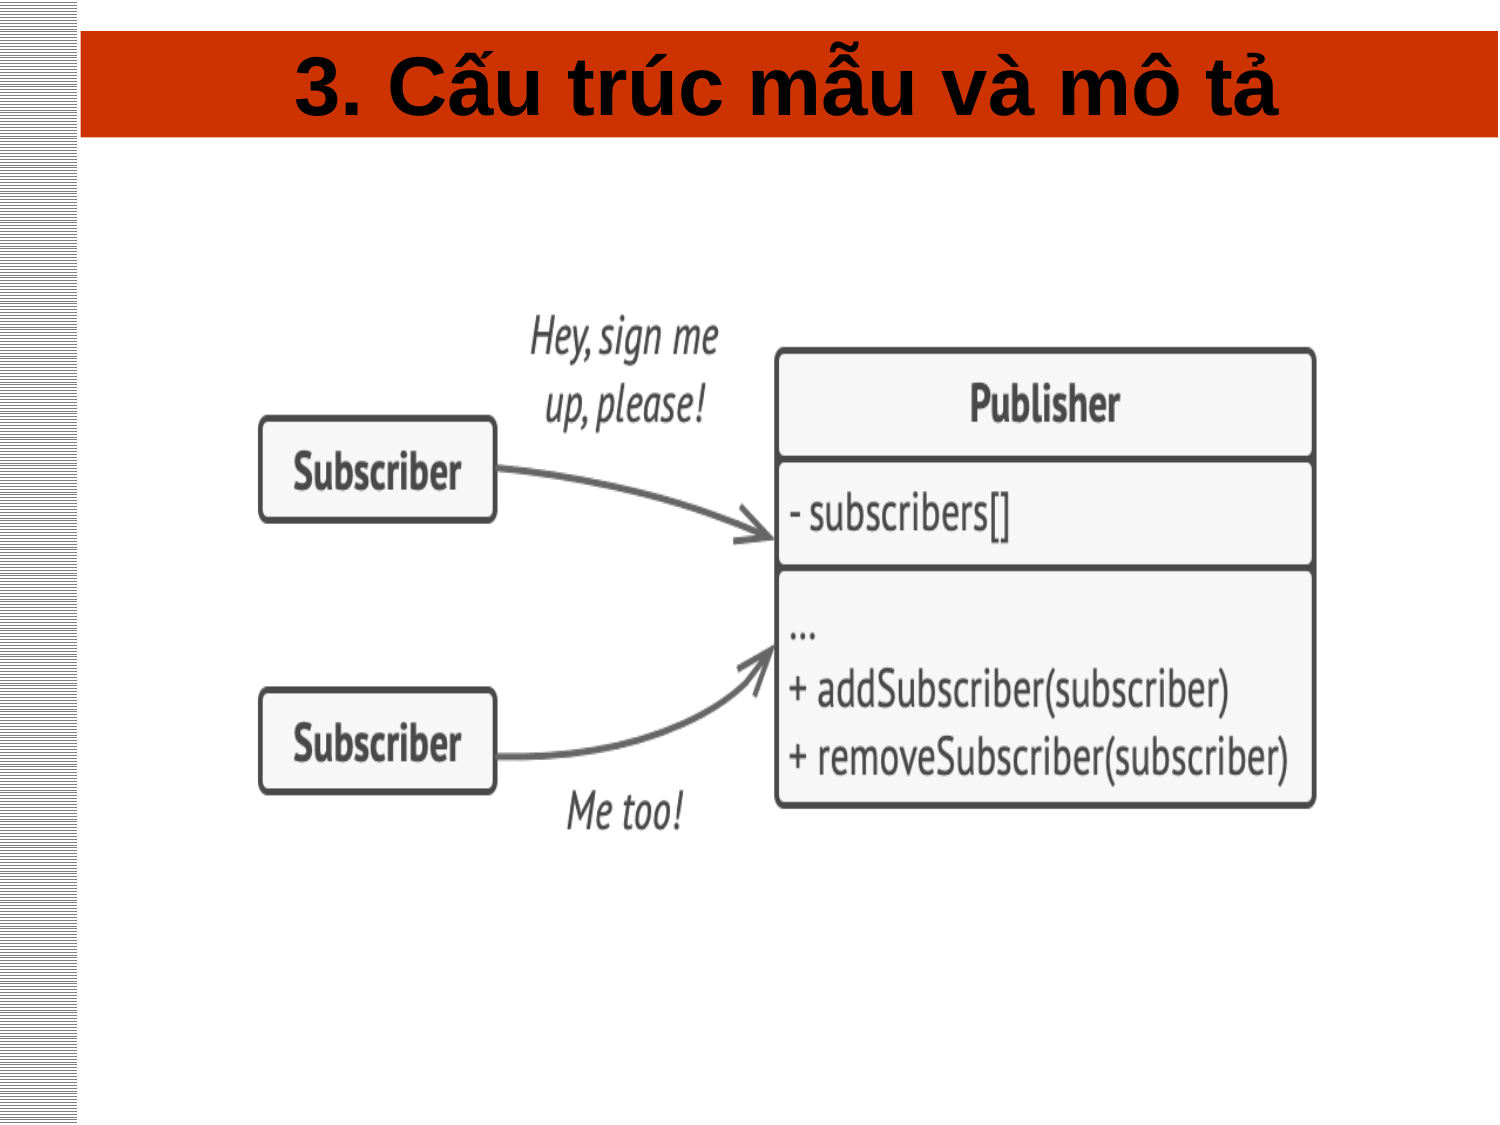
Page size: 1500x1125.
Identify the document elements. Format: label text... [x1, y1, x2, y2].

title 3. Cấu trúc mẫu và mô tả [75, 24, 1500, 138]
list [237, 249, 1340, 860]
